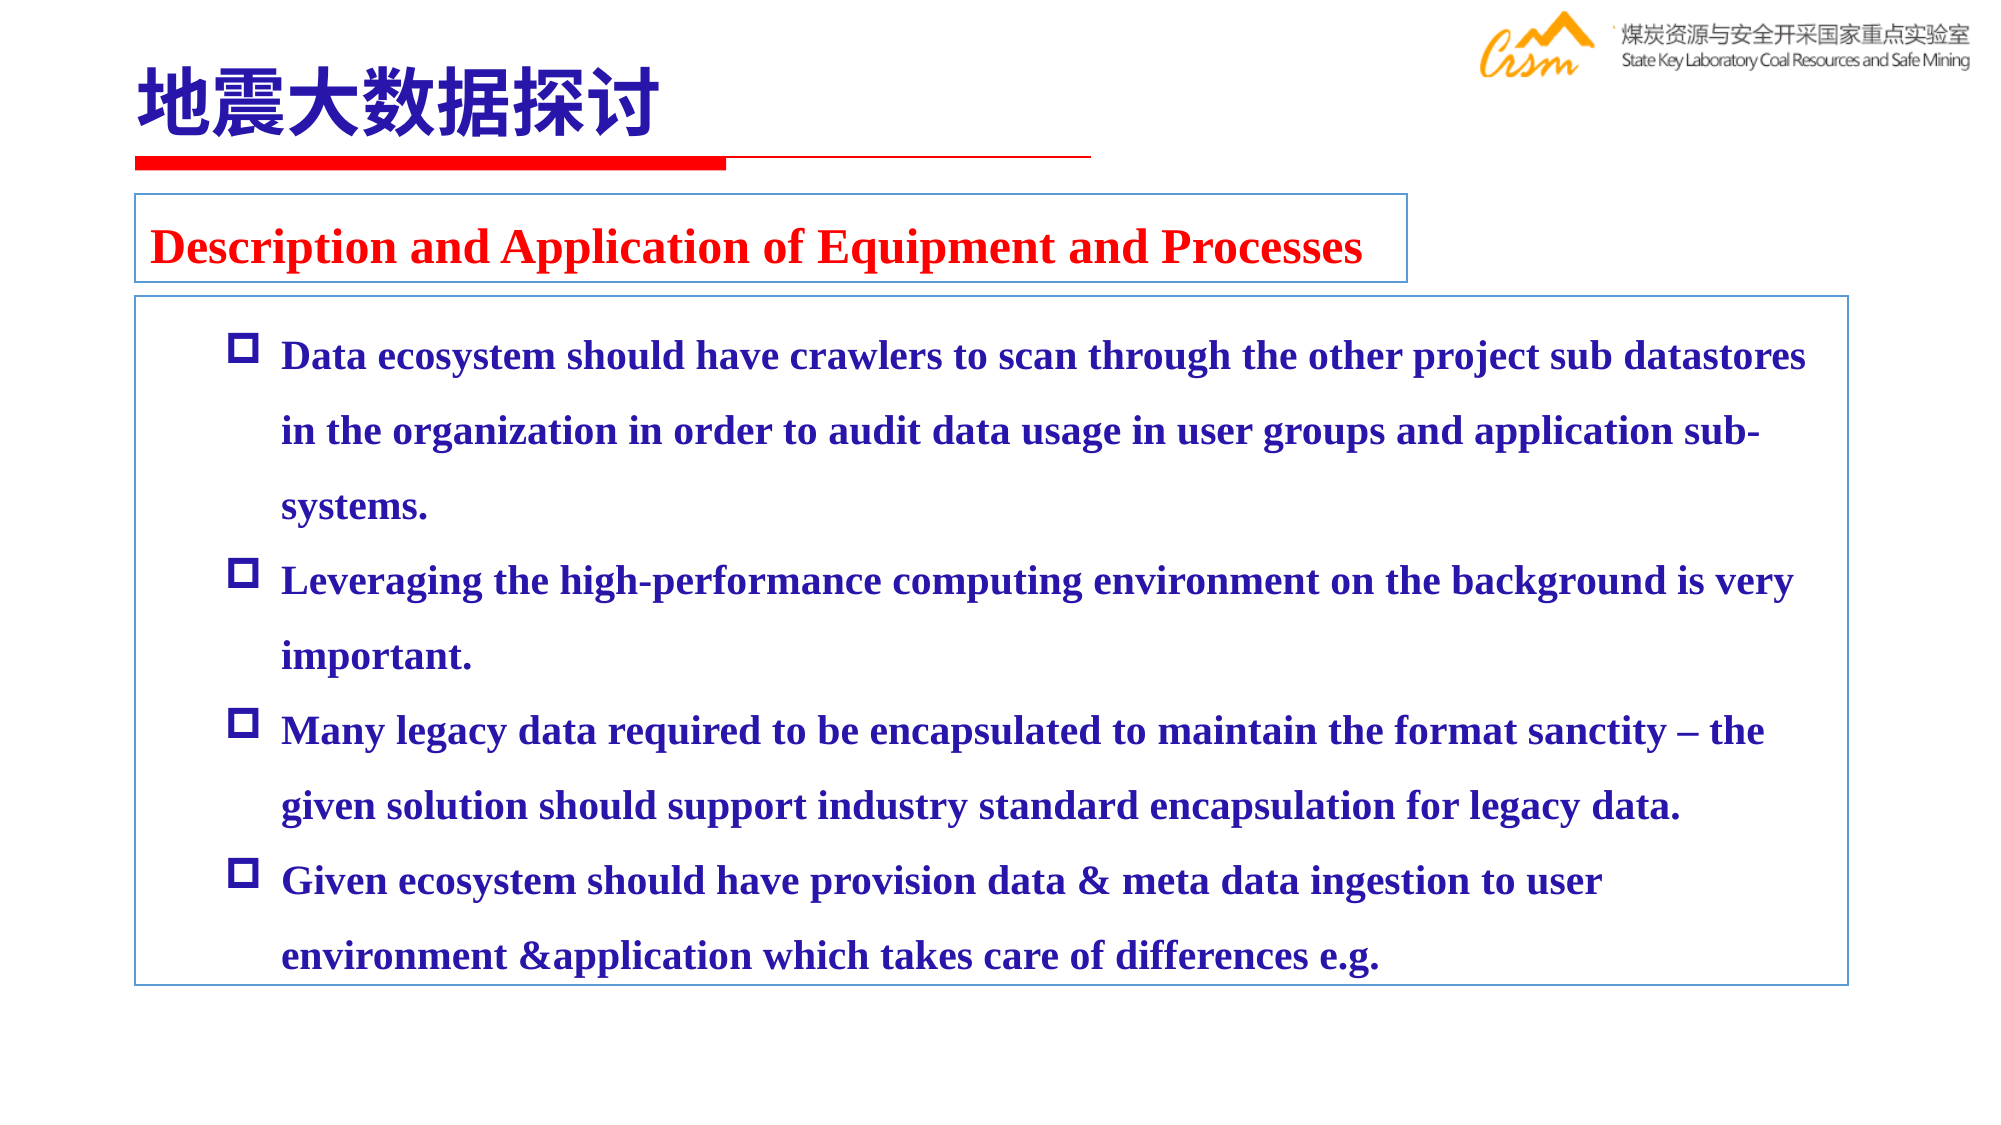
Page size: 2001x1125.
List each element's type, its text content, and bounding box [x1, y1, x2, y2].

picture [1444, 9, 2000, 82]
text_box [135, 156, 1092, 171]
text_box 地震大数据探讨 [121, 48, 1135, 145]
text_box Description and Application of Equipment and Processes [134, 193, 1408, 283]
text_box Data ecosystem should have crawlers to scan through the other project sub datastores in the organization in order to audit data usage in user groups and application sub-systems. Leveraging the high-performance computing environment on the background is very important. Many legacy data required to be encapsulated to maintain the format sanctity – the given solution should support industry standard encapsulation for legacy data. Given ecosystem should have provision data & meta data ingestion to user environment &application which takes care of differences e.g. [134, 295, 1849, 986]
